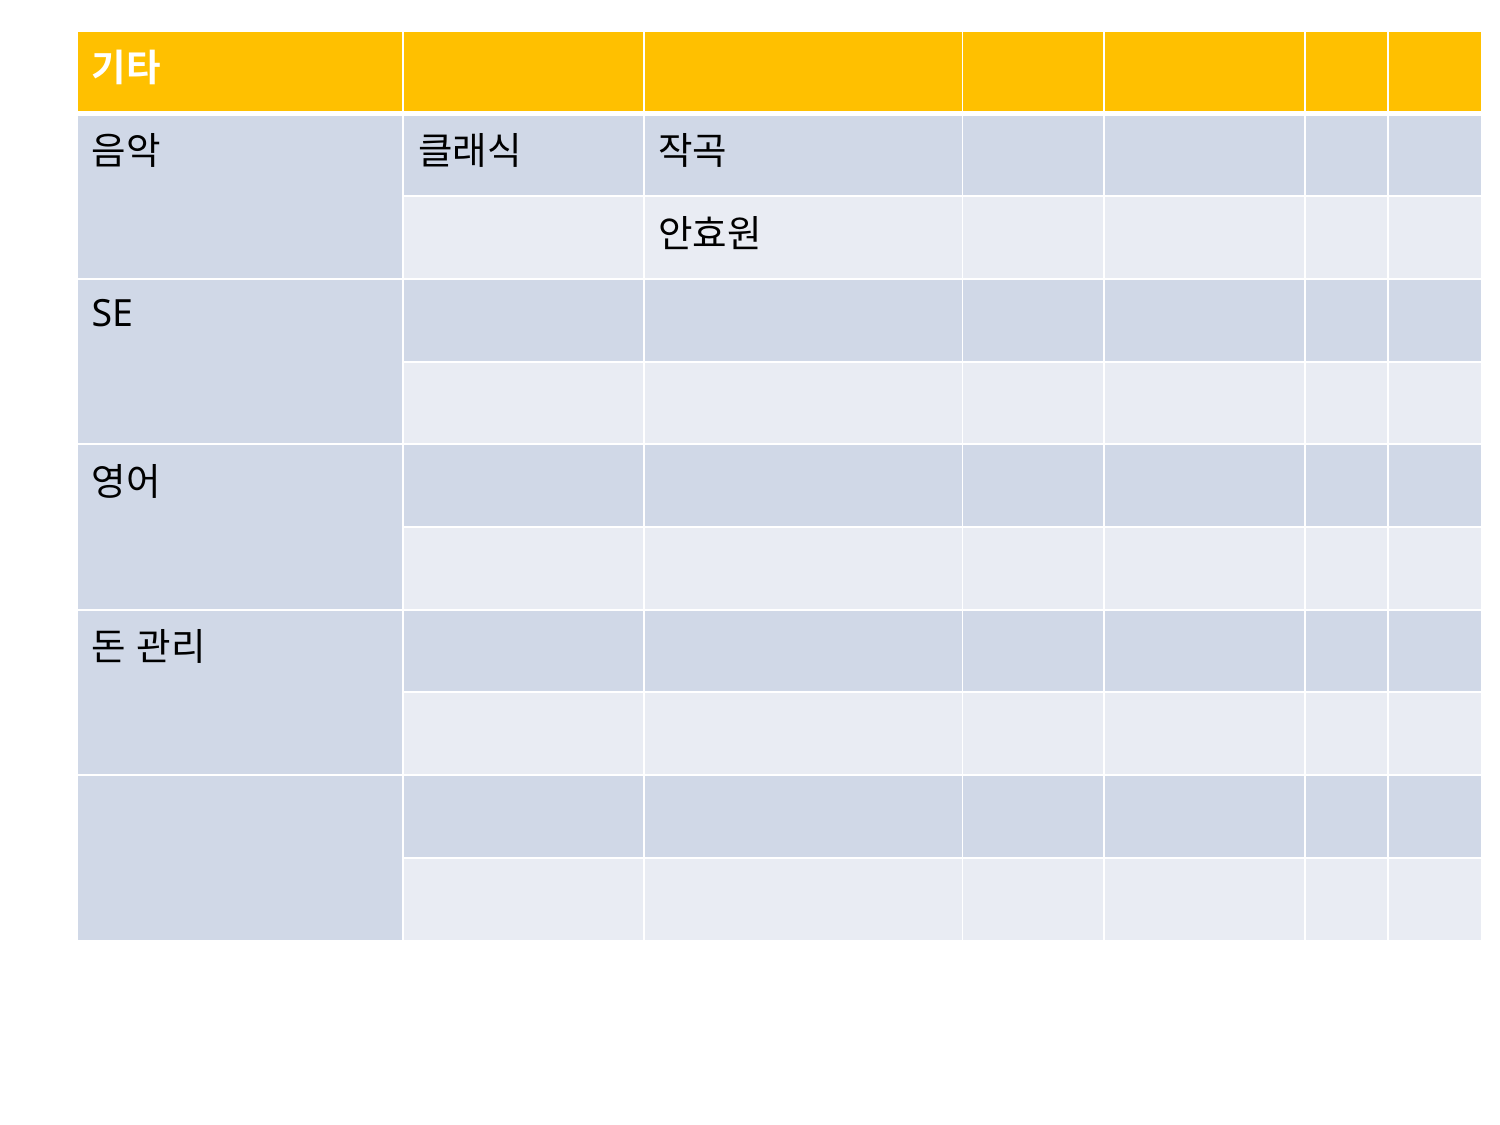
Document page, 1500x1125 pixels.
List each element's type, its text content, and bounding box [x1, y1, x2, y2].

table_cell [1389, 859, 1481, 940]
table_cell 돈 관리 [78, 611, 402, 774]
table_header [963, 32, 1103, 111]
table_cell [1105, 693, 1304, 774]
table_cell [645, 280, 962, 361]
table_cell 영어 [78, 445, 402, 609]
table_cell [404, 859, 643, 940]
table_cell [404, 363, 643, 443]
table_cell [404, 197, 643, 278]
table_cell 음악 [78, 116, 402, 278]
table_cell [1389, 363, 1481, 443]
table_cell [404, 693, 643, 774]
table_cell [1105, 197, 1304, 278]
table_header 기타 [78, 32, 402, 111]
table_cell [645, 363, 962, 443]
table_cell [1389, 776, 1481, 857]
table_cell [1389, 116, 1481, 195]
table_cell [1306, 197, 1387, 278]
table_cell [404, 280, 643, 361]
table_cell [963, 445, 1103, 526]
table_cell [1306, 116, 1387, 195]
table_cell [1105, 859, 1304, 940]
table_cell [1105, 445, 1304, 526]
table_cell [645, 859, 962, 940]
table_header [1105, 32, 1304, 111]
table_cell [963, 197, 1103, 278]
table_cell [1105, 528, 1304, 609]
table_cell [1105, 363, 1304, 443]
table_cell [963, 363, 1103, 443]
table_cell [1105, 280, 1304, 361]
table_cell [645, 445, 962, 526]
table_cell [645, 776, 962, 857]
table_cell 작곡 [645, 116, 962, 195]
table_cell [1389, 611, 1481, 691]
table_cell [1105, 116, 1304, 195]
table_cell [1306, 363, 1387, 443]
table_cell [1306, 776, 1387, 857]
table_cell [645, 528, 962, 609]
table_cell [645, 611, 962, 691]
table_cell [404, 445, 643, 526]
table_cell [1306, 859, 1387, 940]
table_cell SE [78, 280, 402, 443]
table_cell [404, 611, 643, 691]
table_cell [963, 859, 1103, 940]
table_cell [1389, 693, 1481, 774]
table_cell 안효원 [645, 197, 962, 278]
table_header [645, 32, 962, 111]
table_cell [1306, 445, 1387, 526]
table_cell [963, 528, 1103, 609]
table_cell [1306, 693, 1387, 774]
table_header [1389, 32, 1481, 111]
table_cell 클래식 [404, 116, 643, 195]
table_cell [963, 611, 1103, 691]
table_cell [1306, 280, 1387, 361]
table_cell [963, 776, 1103, 857]
table_cell [1389, 197, 1481, 278]
table_cell [1389, 445, 1481, 526]
table_header [1306, 32, 1387, 111]
table_cell [963, 116, 1103, 195]
table_cell [963, 280, 1103, 361]
table_cell [1389, 280, 1481, 361]
table_cell [1306, 611, 1387, 691]
table_cell [1306, 528, 1387, 609]
table_cell [1389, 528, 1481, 609]
table_cell [404, 528, 643, 609]
table_header [404, 32, 643, 111]
table_cell [78, 776, 402, 940]
table_cell [963, 693, 1103, 774]
table_cell [645, 693, 962, 774]
table_cell [404, 776, 643, 857]
table_cell [1105, 611, 1304, 691]
table_cell [1105, 776, 1304, 857]
